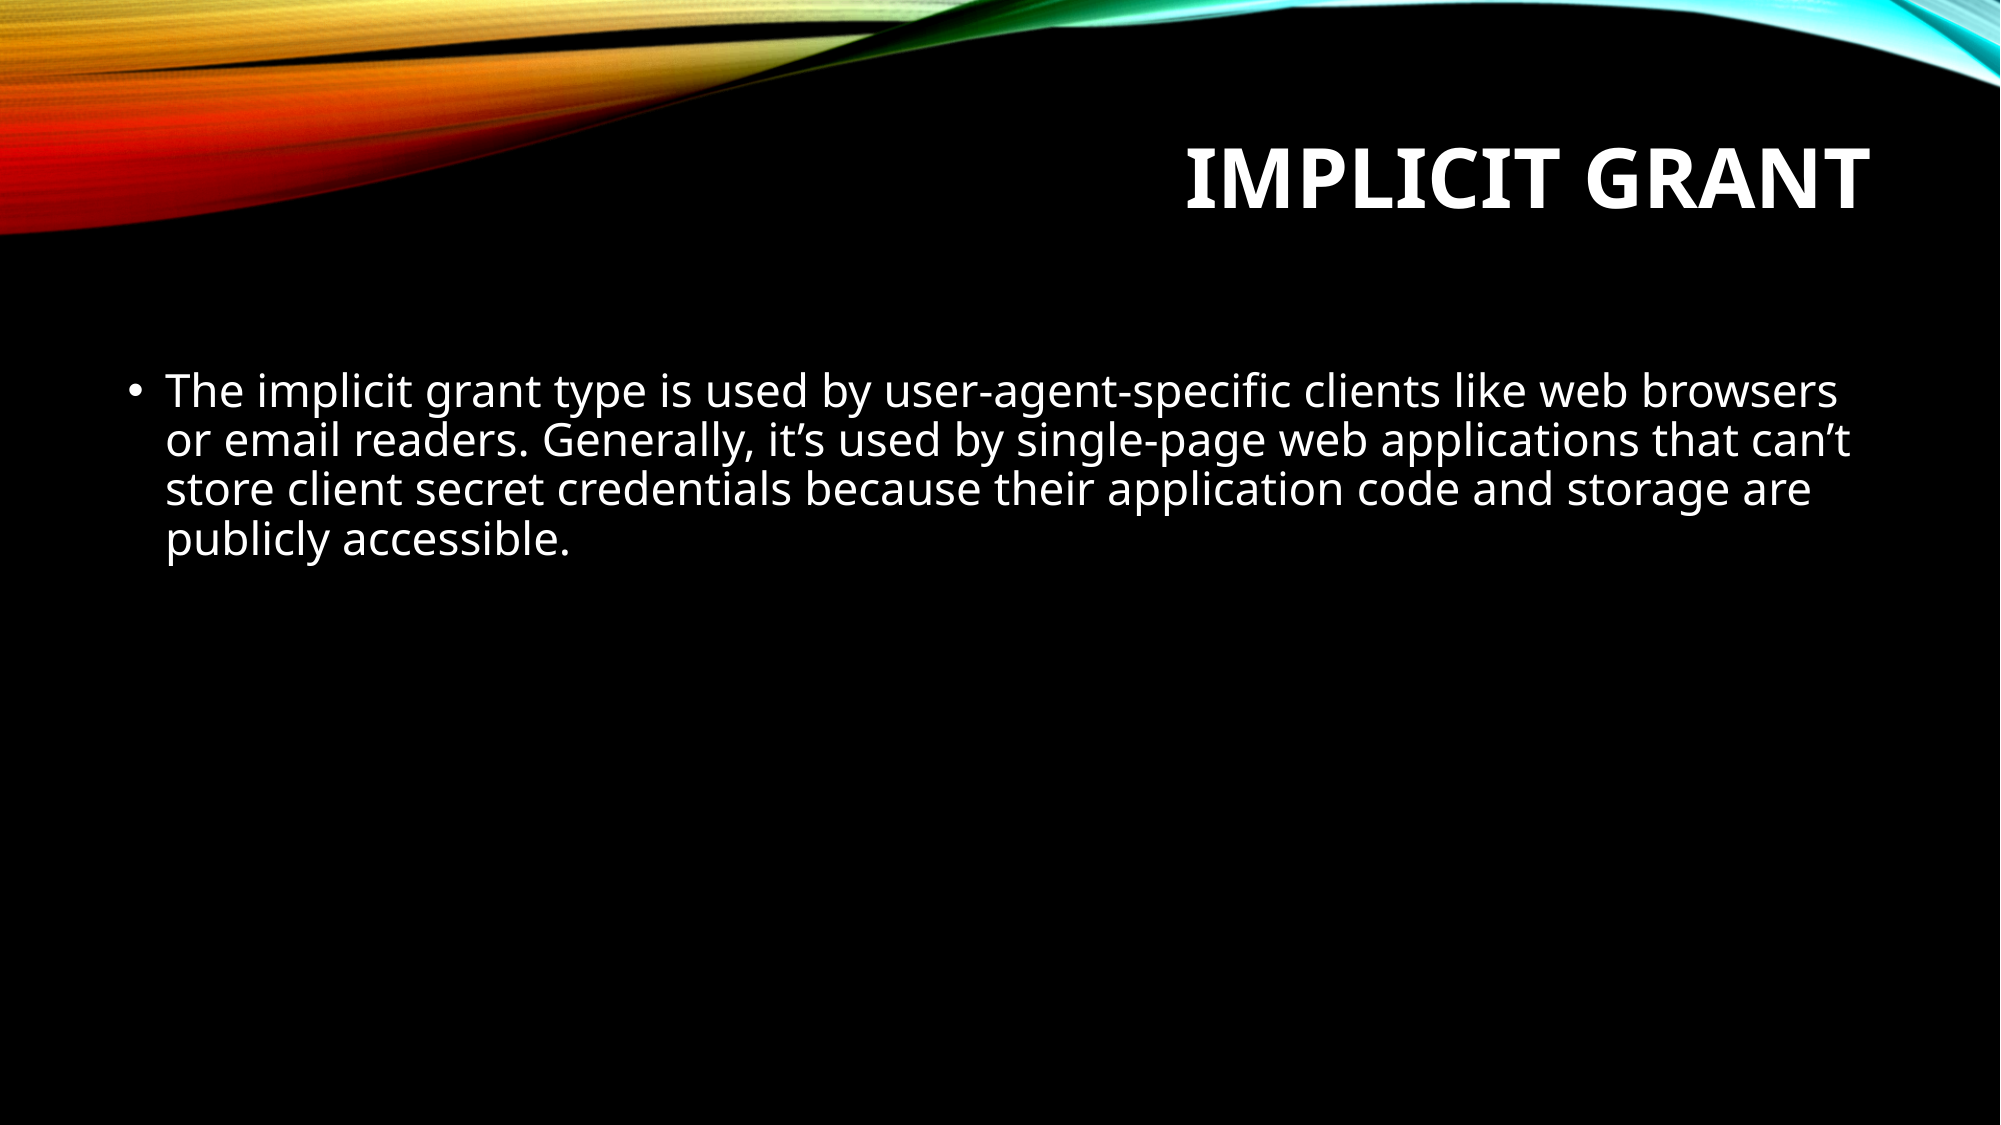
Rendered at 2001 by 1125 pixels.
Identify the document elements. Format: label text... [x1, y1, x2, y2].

title Implicit Grant [474, 125, 1888, 338]
picture [0, 0, 2000, 237]
list The implicit grant type is used by user-agent-specific clients like web browsers or email readers. Generally, it’s used by single-page web applications that can’t store client secret credentials because their application code and storage are publicly accessible. [112, 360, 1888, 1021]
